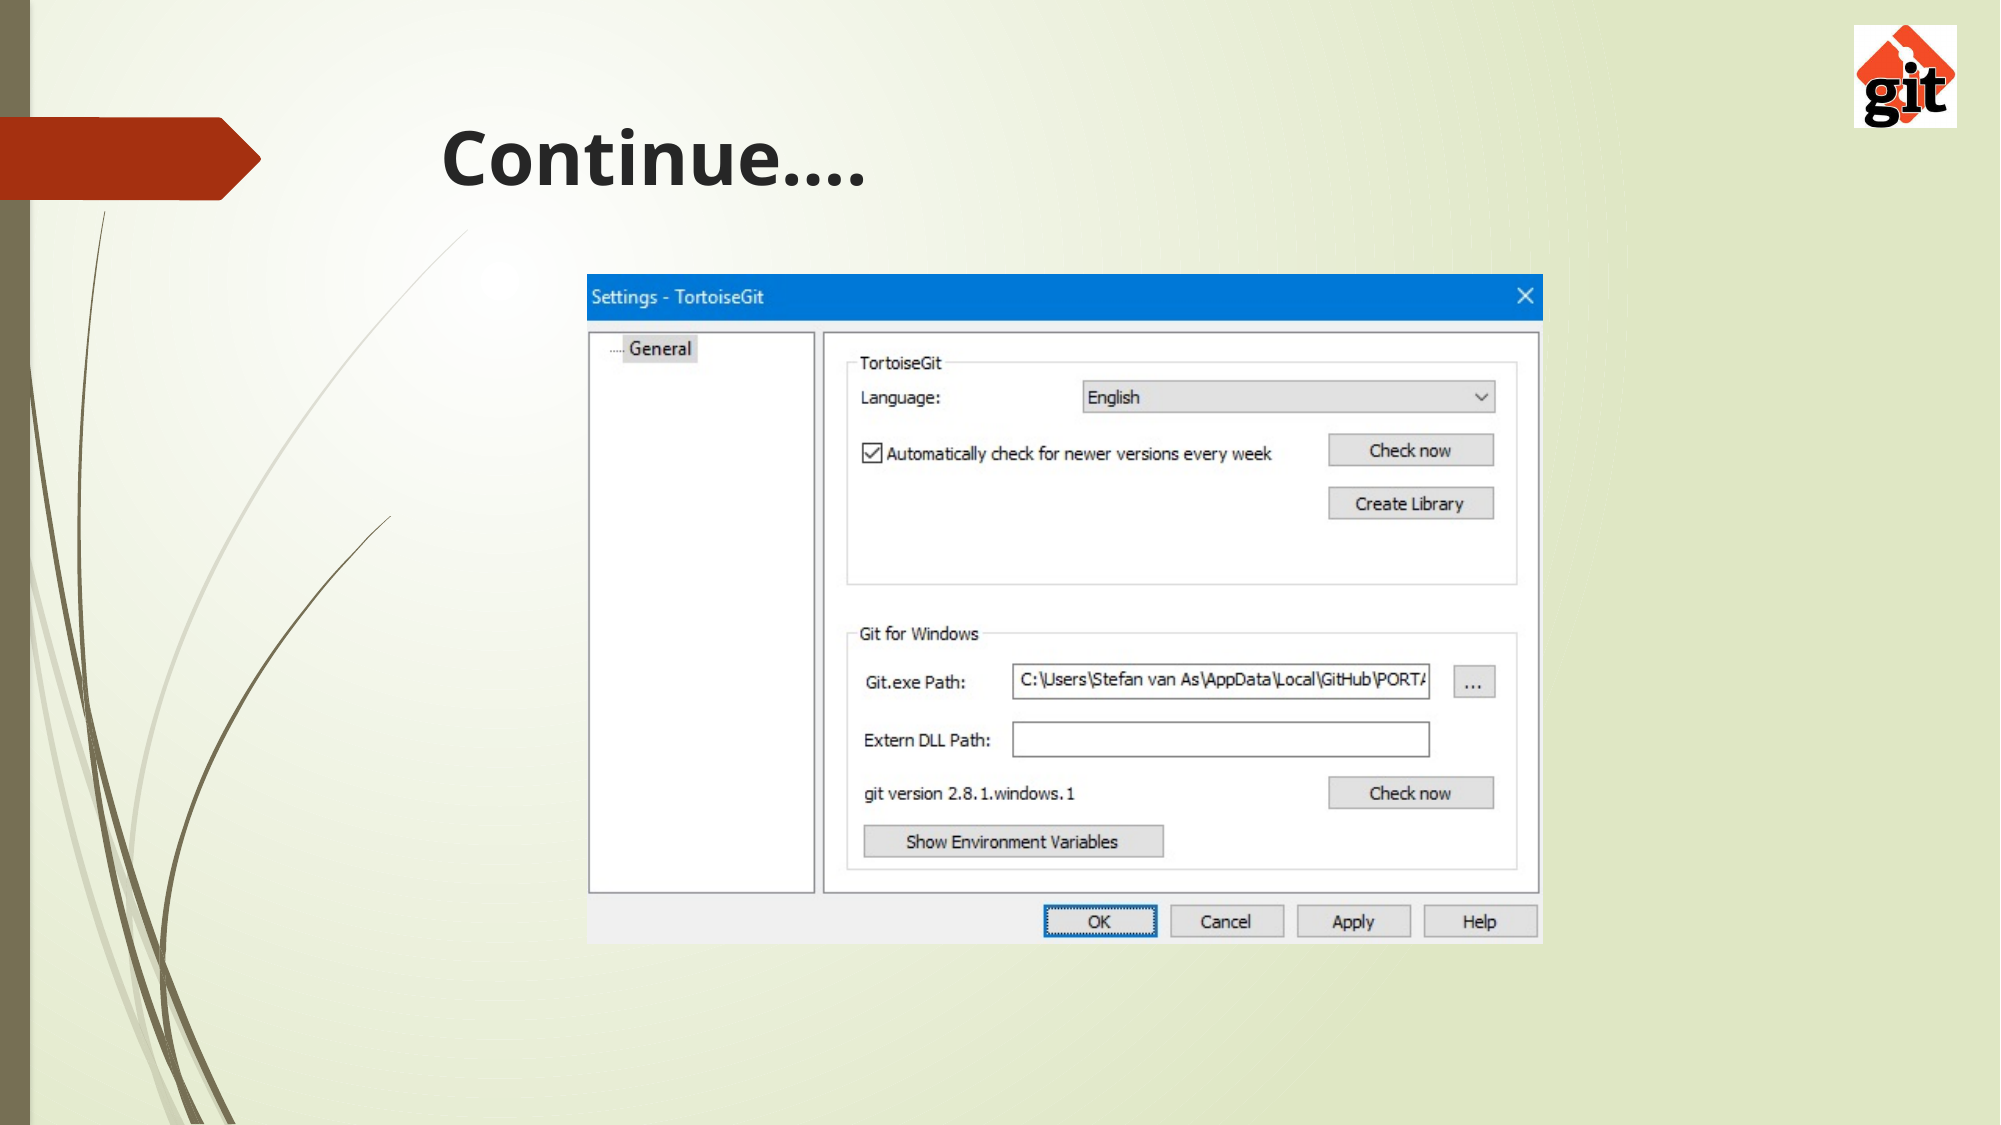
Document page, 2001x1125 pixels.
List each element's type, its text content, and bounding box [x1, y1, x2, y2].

picture [1854, 25, 1958, 129]
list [587, 274, 1543, 944]
title Continue…. [425, 102, 1888, 313]
